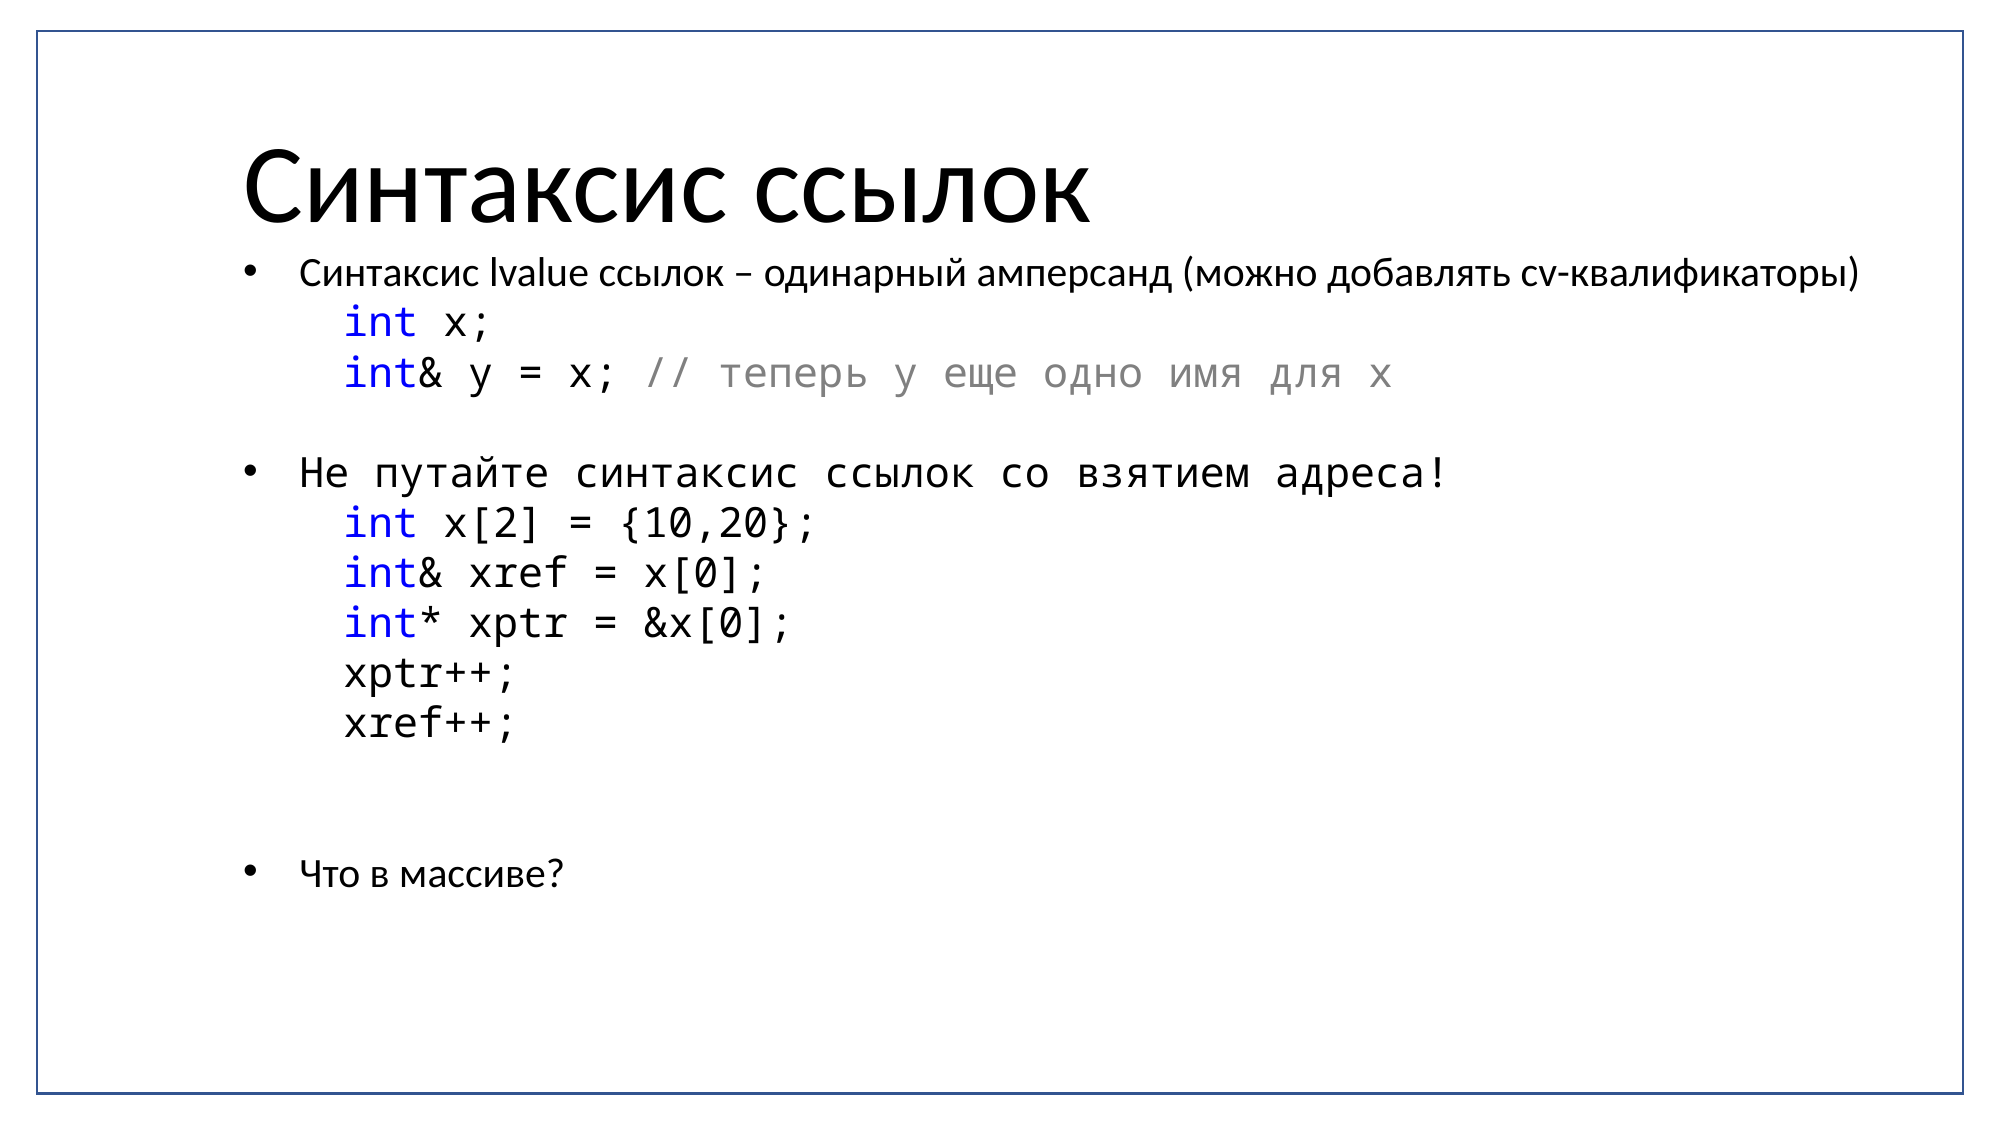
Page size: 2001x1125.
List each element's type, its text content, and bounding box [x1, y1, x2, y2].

text_box Синтаксис ссылок Синтаксис lvalue ссылок – одинарный амперсанд (можно добавлять cv-квалификаторы) int x; int& y = x; // теперь y еще одно имя для x Не путайте синтаксис ссылок со взятием адреса! int x[2] = {10,20}; int& xref = x[0]; int* xptr = &x[0]; xptr++; xref++; Что в массиве? [228, 102, 1876, 903]
text_box [36, 30, 1964, 1095]
